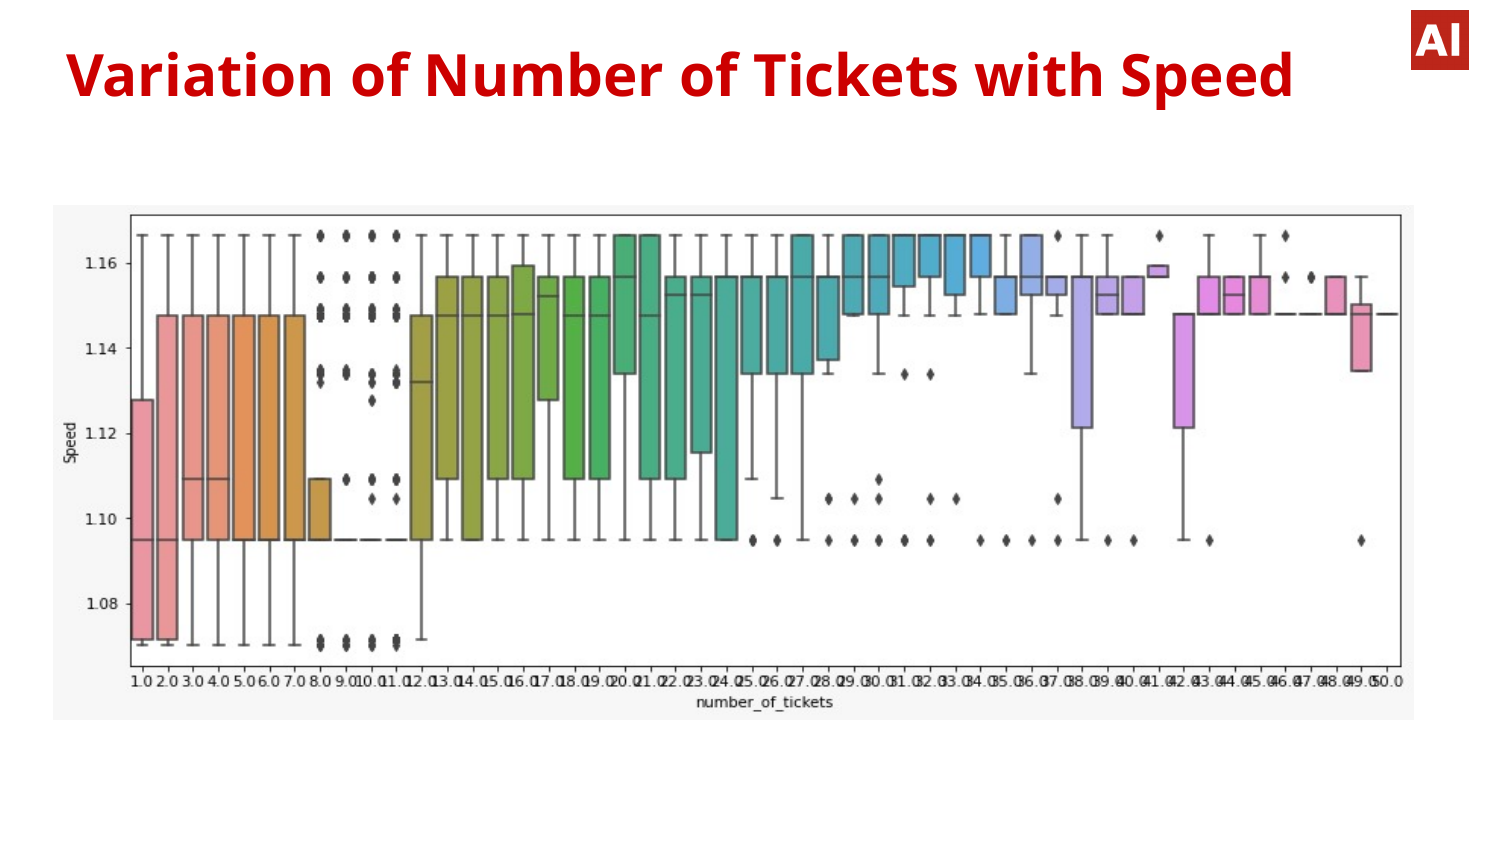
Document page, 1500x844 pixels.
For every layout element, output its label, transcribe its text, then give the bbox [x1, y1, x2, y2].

picture [1411, 10, 1469, 70]
picture [53, 204, 1414, 721]
title Variation of Number of Tickets with Speed [51, 23, 1449, 117]
